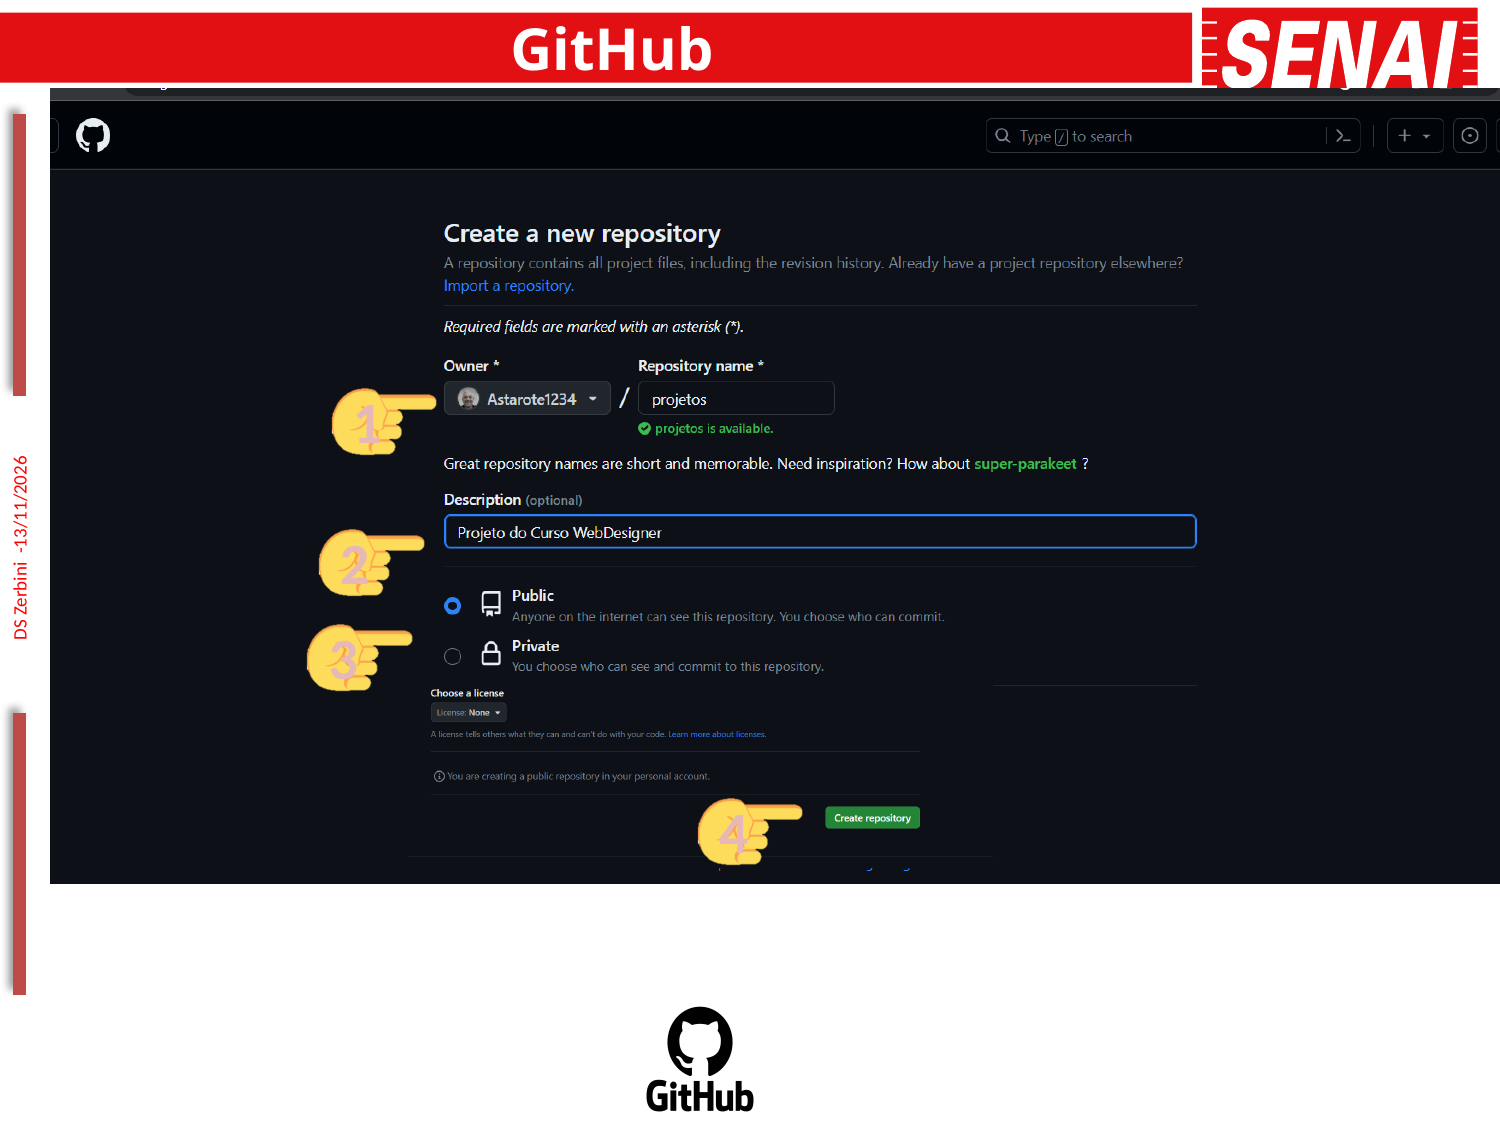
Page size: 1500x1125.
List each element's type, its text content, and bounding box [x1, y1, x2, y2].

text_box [300, 598, 810, 891]
picture [49, 88, 1500, 884]
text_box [312, 503, 431, 597]
picture [612, 1004, 789, 1113]
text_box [324, 362, 444, 481]
title GitHub [0, 12, 1193, 83]
